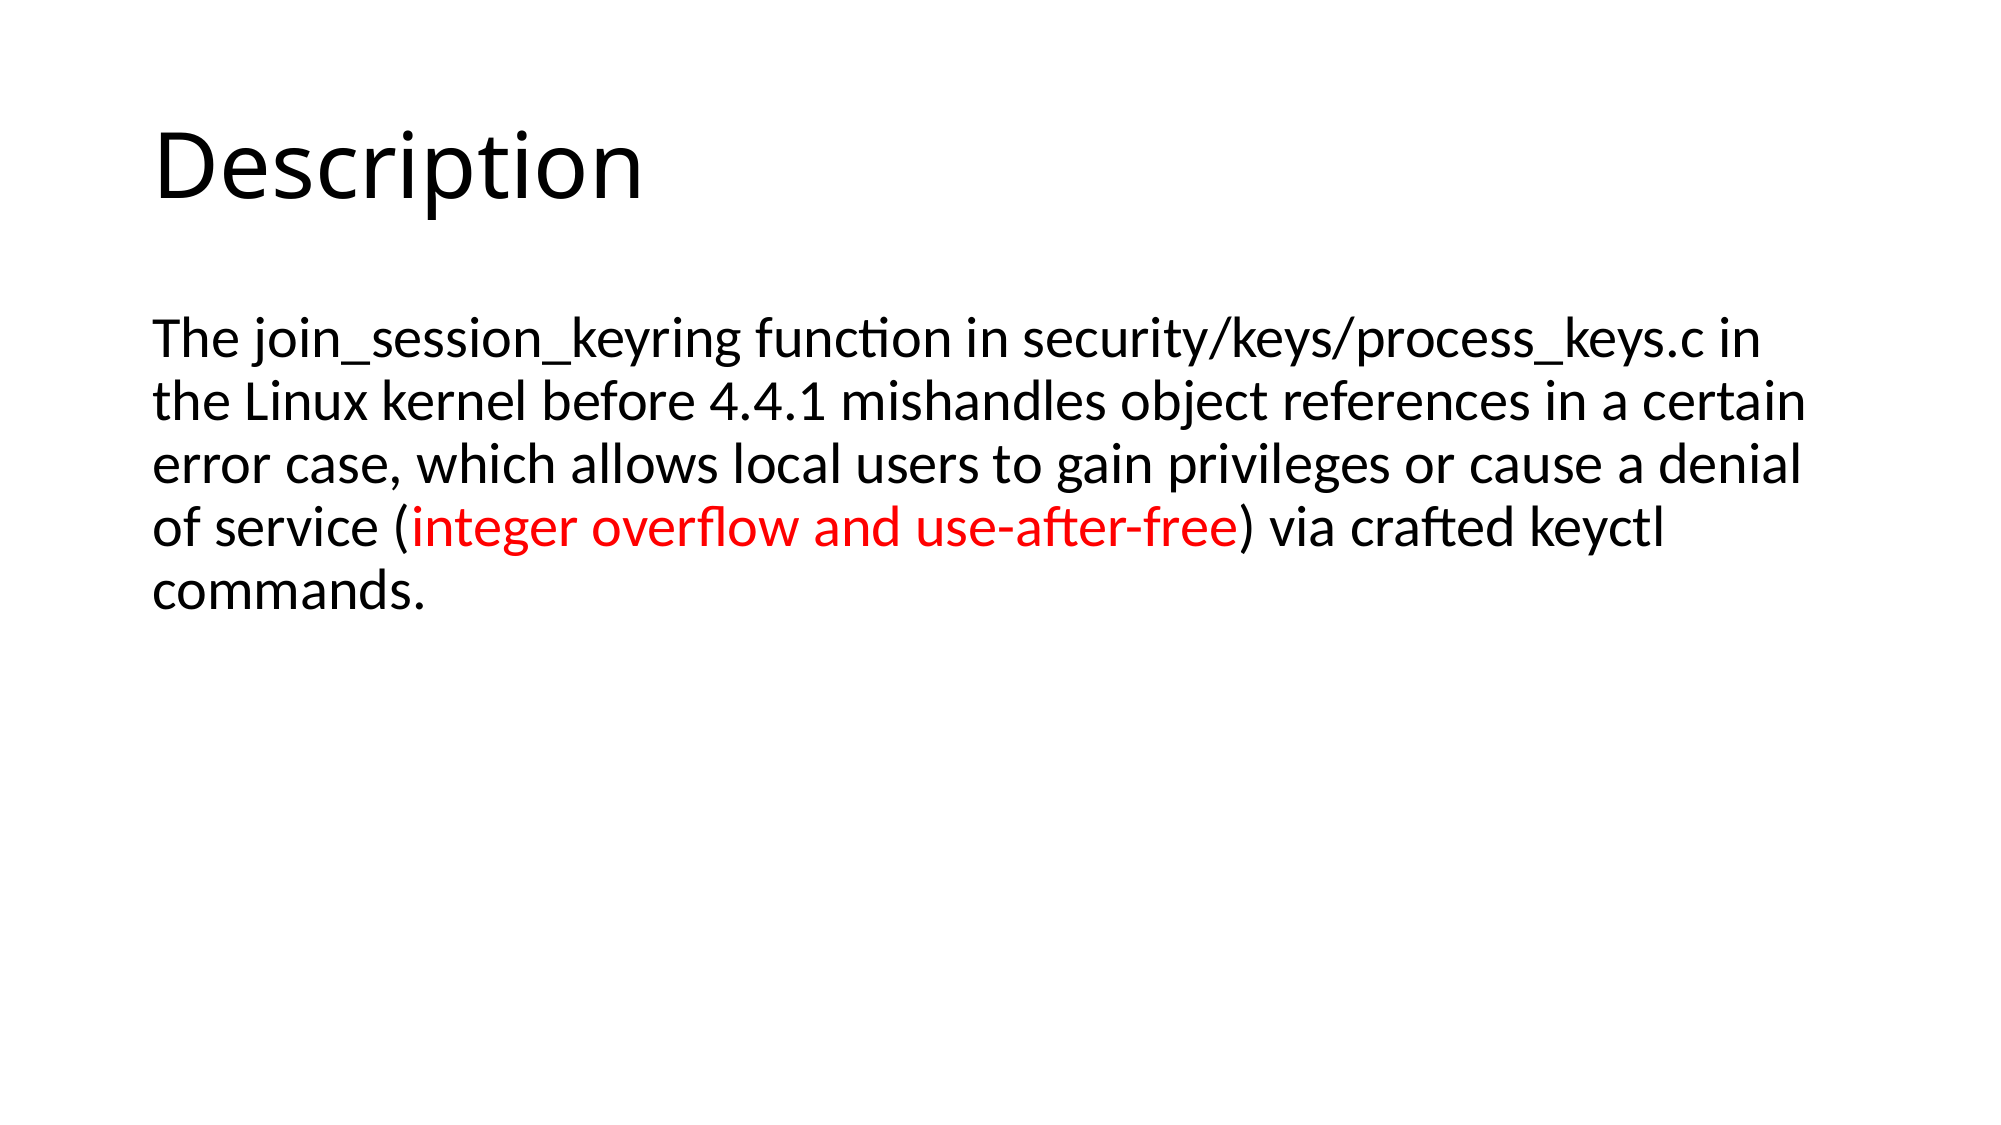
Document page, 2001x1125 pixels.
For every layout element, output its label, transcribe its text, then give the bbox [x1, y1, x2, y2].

title Description [137, 59, 1863, 278]
list The join_session_keyring function in security/keys/process_keys.c in the Linux kernel before 4.4.1 mishandles object references in a certain error case, which allows local users to gain privileges or cause a denial of service (integer overflow and use-after-free) via crafted keyctl commands. [137, 299, 1863, 1014]
